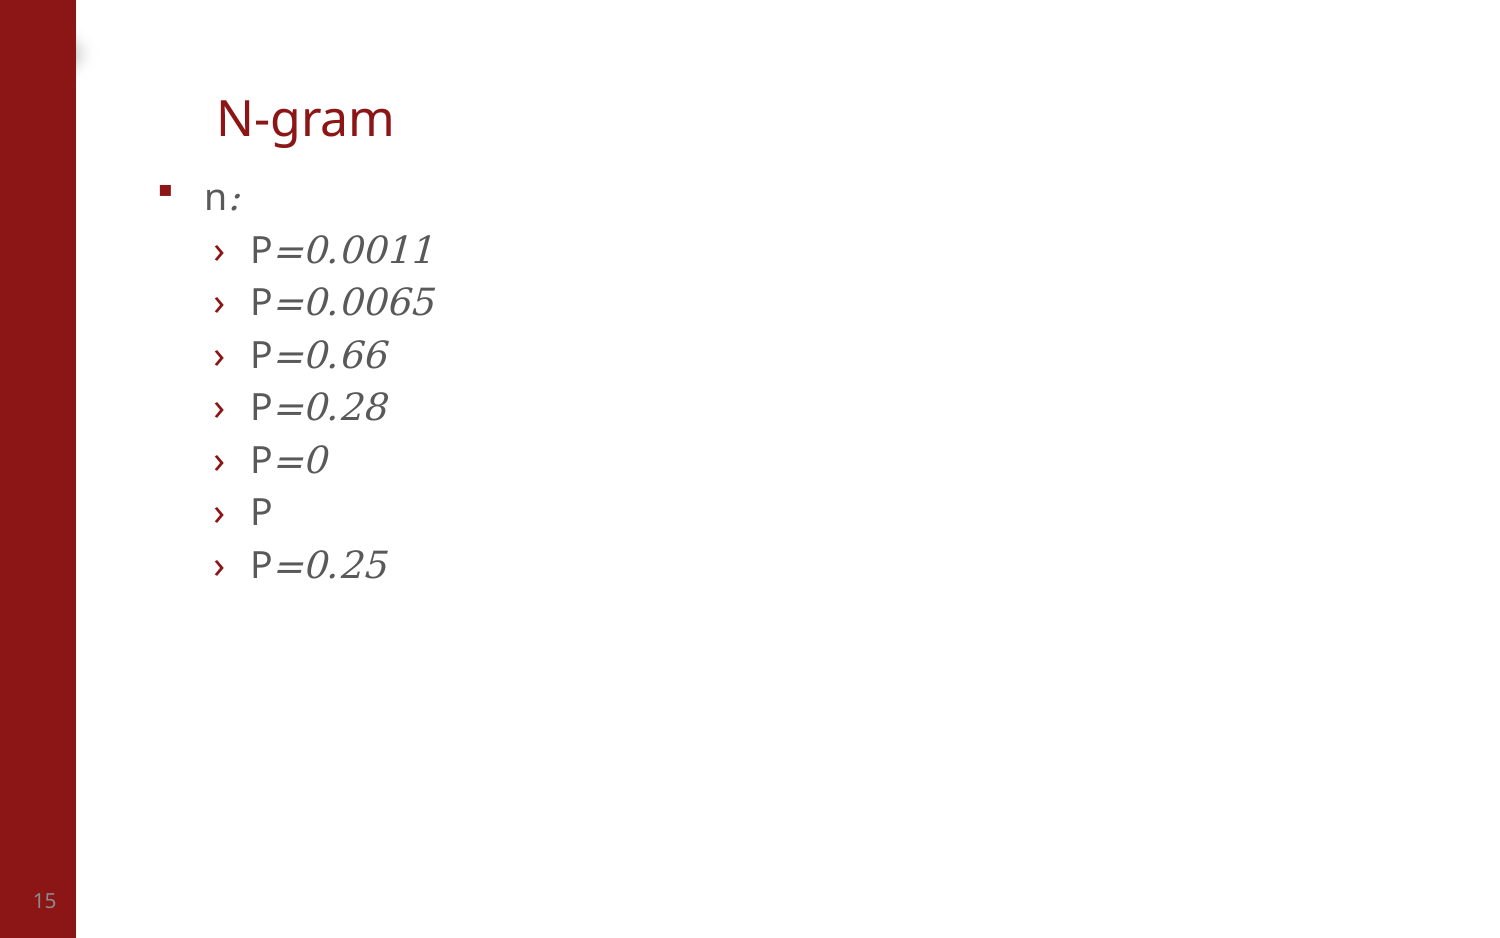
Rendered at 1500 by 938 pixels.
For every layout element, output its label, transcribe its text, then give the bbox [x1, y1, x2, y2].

title N-gram [216, 65, 1420, 155]
picture [0, 0, 1500, 938]
slide_number 15 [17, 876, 157, 927]
